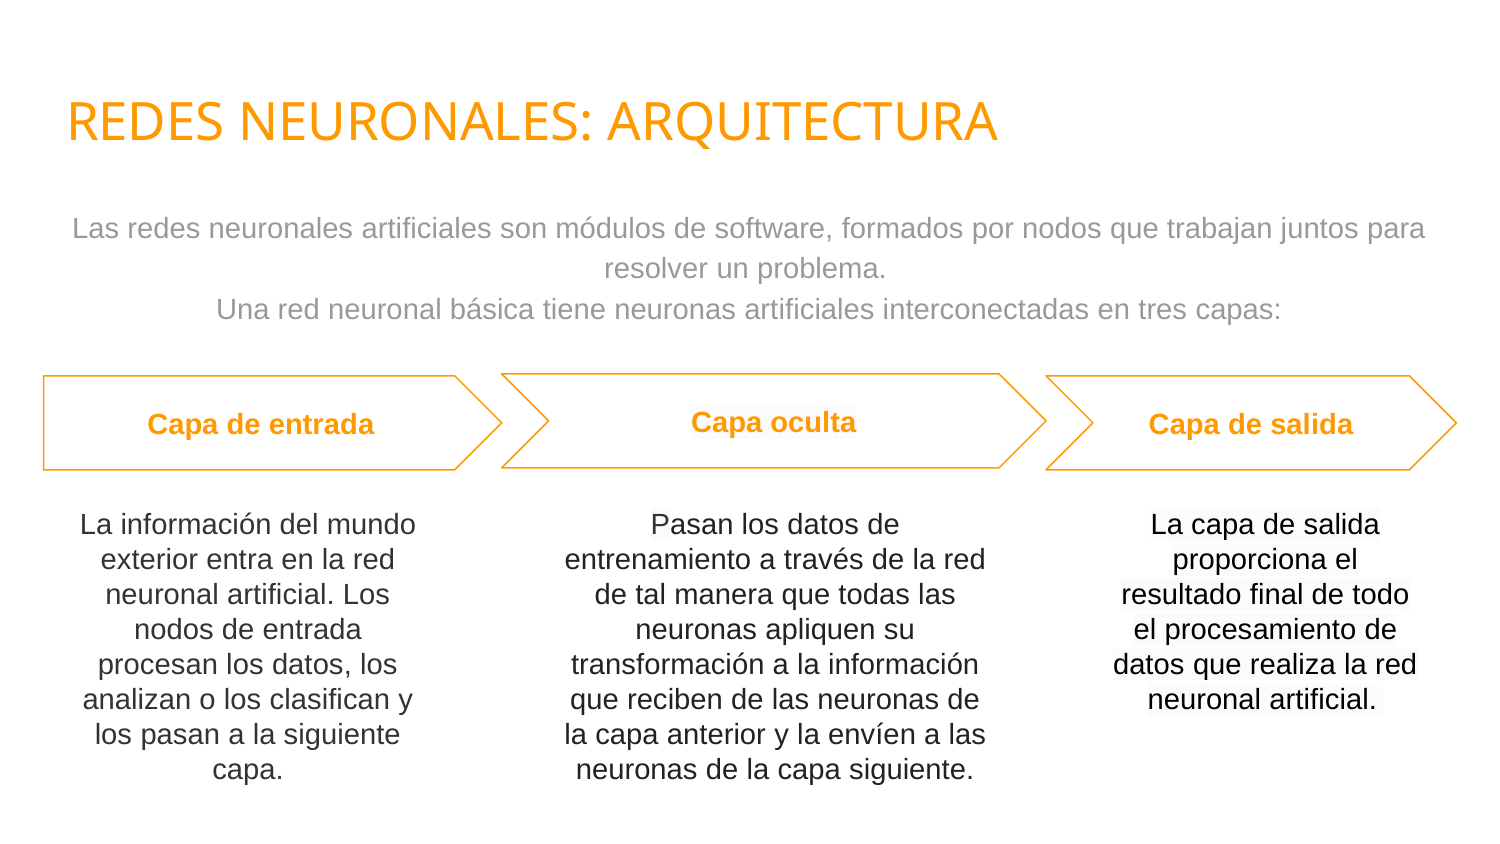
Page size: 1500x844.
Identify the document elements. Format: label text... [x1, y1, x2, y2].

text_box La información del mundo exterior entra en la red neuronal artificial. Los nodos de entrada procesan los datos, los analizan o los clasifican y los pasan a la siguiente capa. [59, 490, 437, 800]
title REDES NEURONALES: ARQUITECTURA [51, 72, 1449, 167]
list Las redes neuronales artificiales son módulos de software, formados por nodos que trabajan juntos para resolver un problema. Una red neuronal básica tiene neuronas artificiales interconectadas en tres capas: [51, 478, 1449, 750]
list Las redes neuronales artificiales son módulos de software, formados por nodos que trabajan juntos para resolver un problema. Una red neuronal básica tiene neuronas artificiales interconectadas en tres capas: [51, 189, 1449, 372]
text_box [43, 373, 1457, 471]
text_box Pasan los datos de entrenamiento a través de la red de tal manera que todas las neuronas apliquen su transformación a la información que reciben de las neuronas de la capa anterior y la envíen a las neuronas de la capa siguiente. [546, 490, 1005, 800]
text_box La capa de salida proporciona el resultado final de todo el procesamiento de datos que realiza la red neuronal artificial. [1095, 490, 1436, 730]
